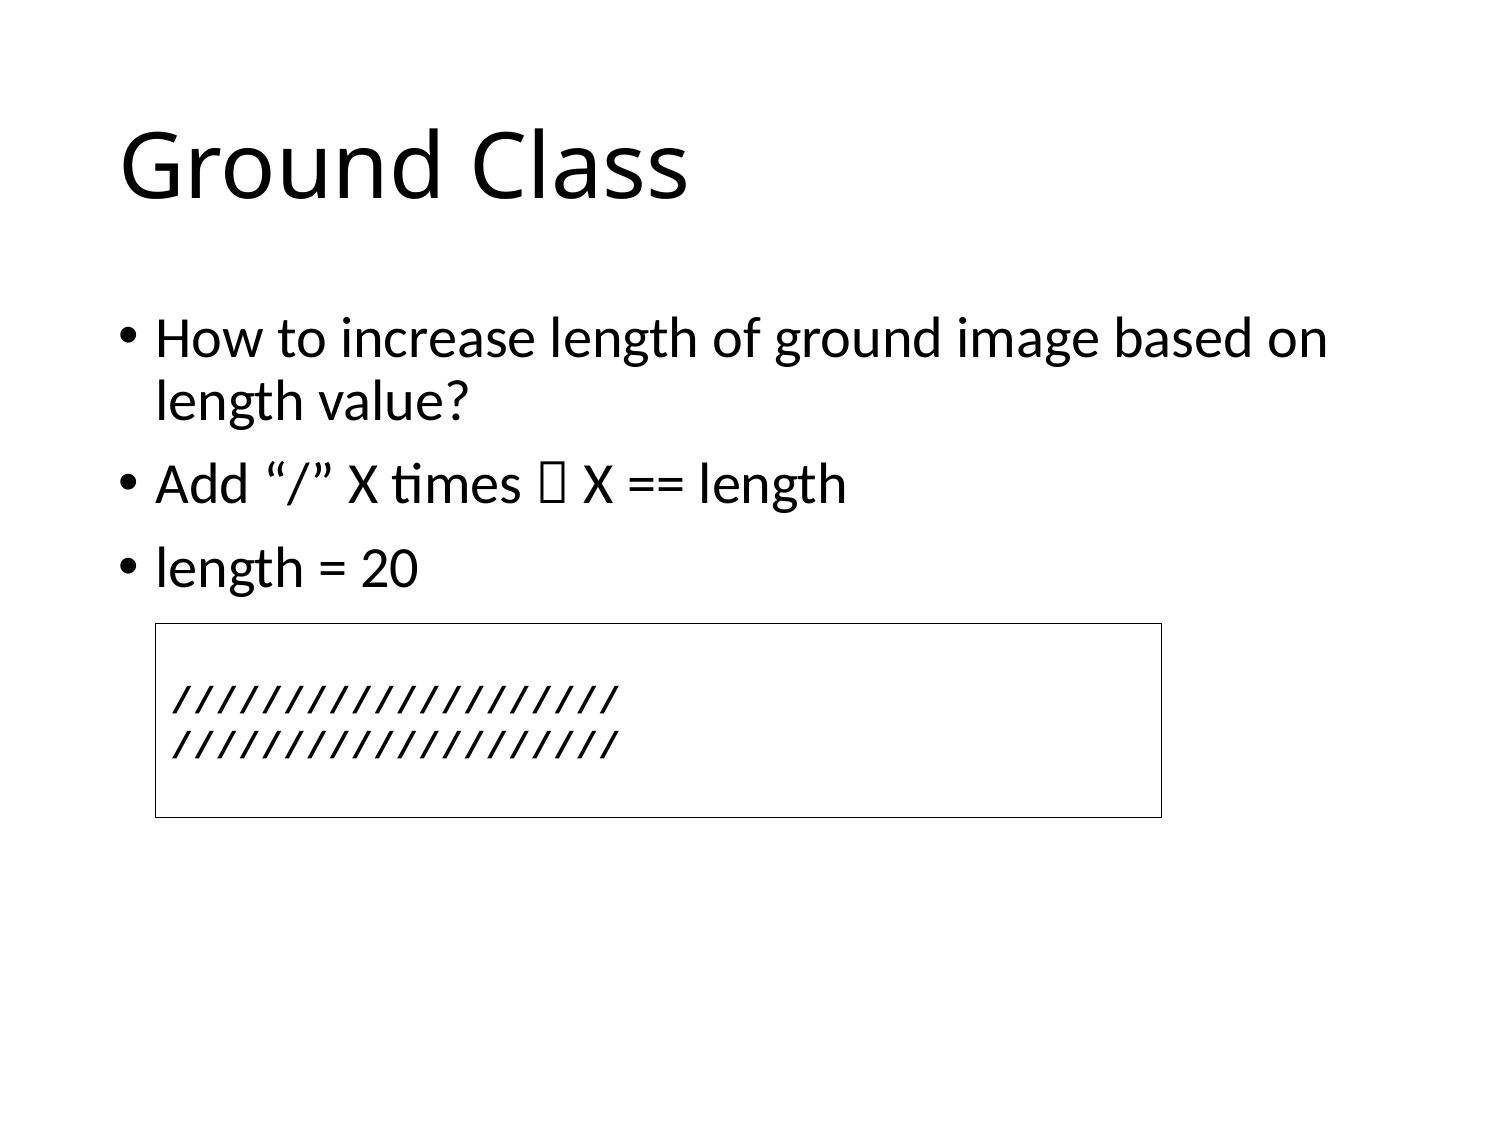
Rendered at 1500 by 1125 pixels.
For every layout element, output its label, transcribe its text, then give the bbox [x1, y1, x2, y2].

text_box //////////////////// //////////////////// [155, 623, 1162, 818]
list How to increase length of ground image based on length value? Add “/” X times  X == length length = 20 [103, 299, 1397, 1014]
title Ground Class [103, 59, 1397, 278]
